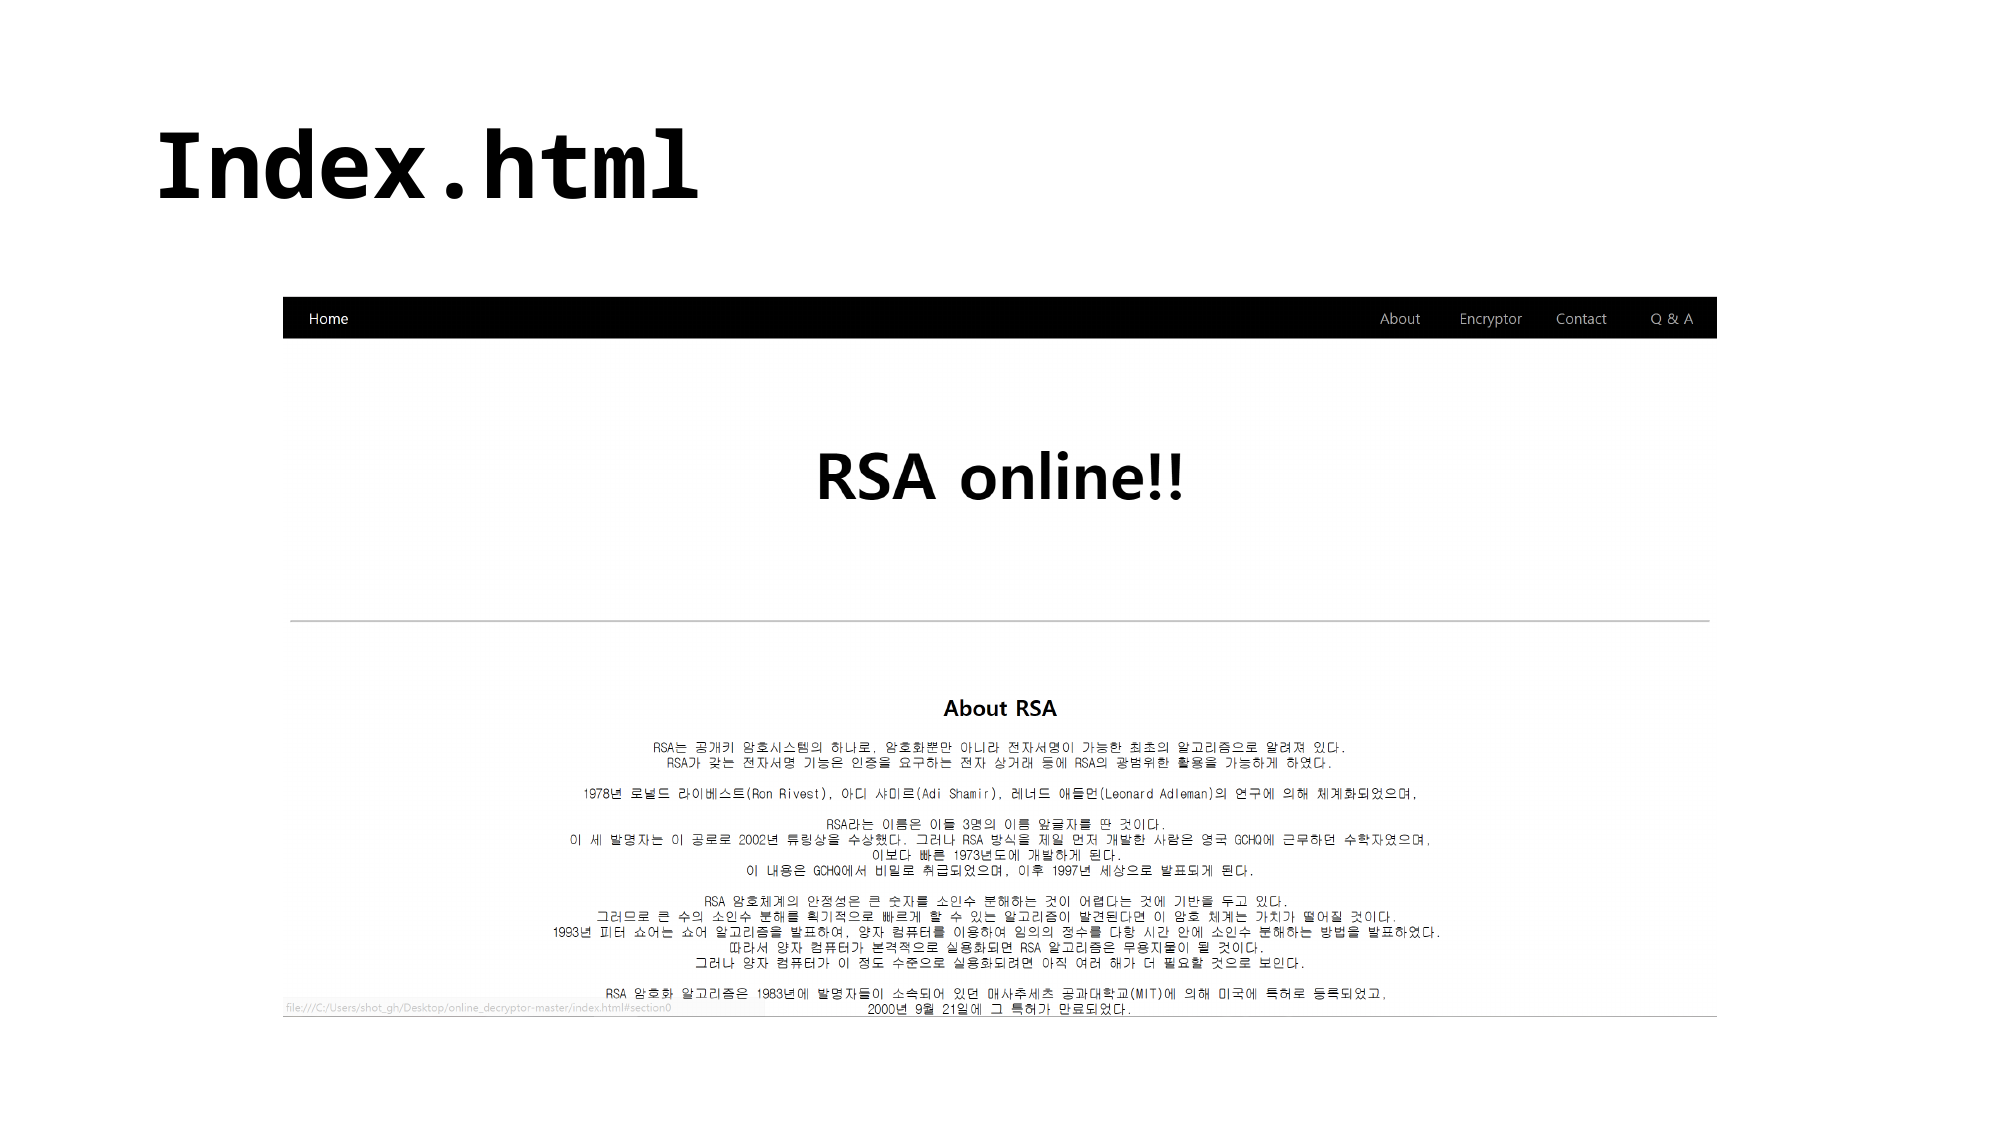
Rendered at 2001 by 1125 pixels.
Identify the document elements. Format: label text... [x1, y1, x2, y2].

title Index.html [137, 59, 1863, 278]
picture [283, 296, 1717, 1017]
